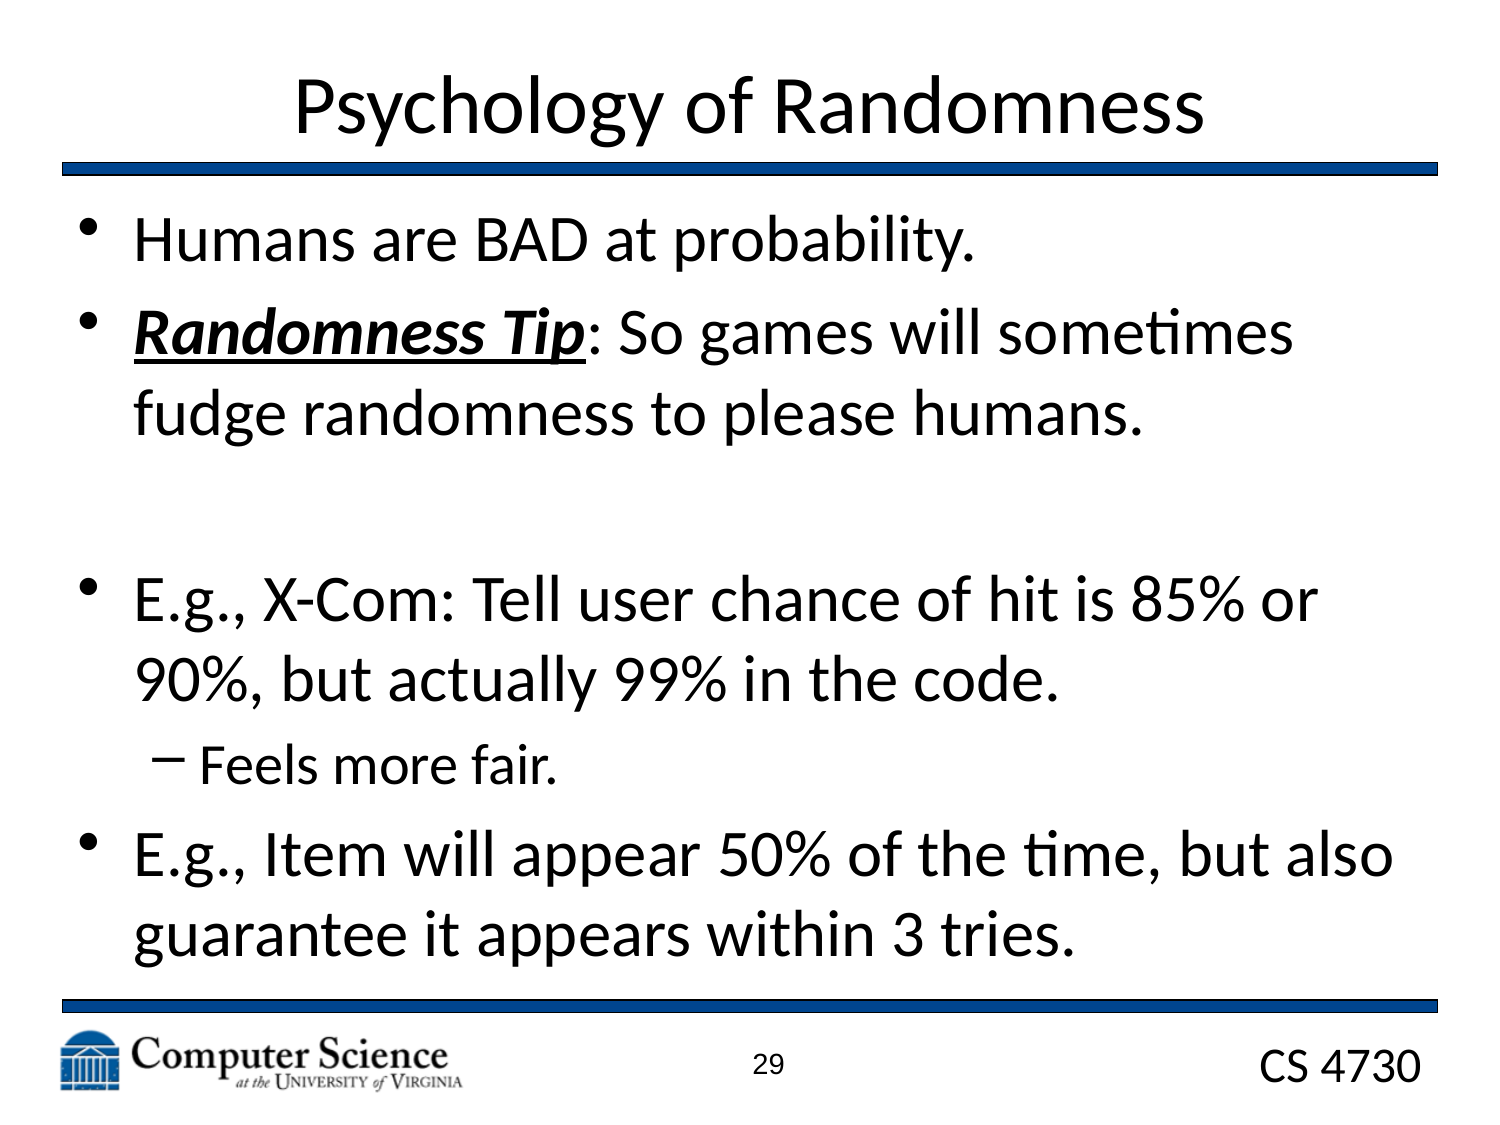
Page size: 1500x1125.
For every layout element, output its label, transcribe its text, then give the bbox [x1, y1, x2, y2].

picture [50, 1024, 472, 1101]
list Humans are BAD at probability. Randomness Tip: So games will sometimes fudge randomness to please humans. E.g., X-Com: Tell user chance of hit is 85% or 90%, but actually 99% in the code. Feels more fair. E.g., Item will appear 50% of the time, but also guarantee it appears within 3 tries. [62, 187, 1438, 1001]
footer 29 [512, 1037, 1026, 1088]
title Psychology of Randomness [62, 49, 1438, 151]
